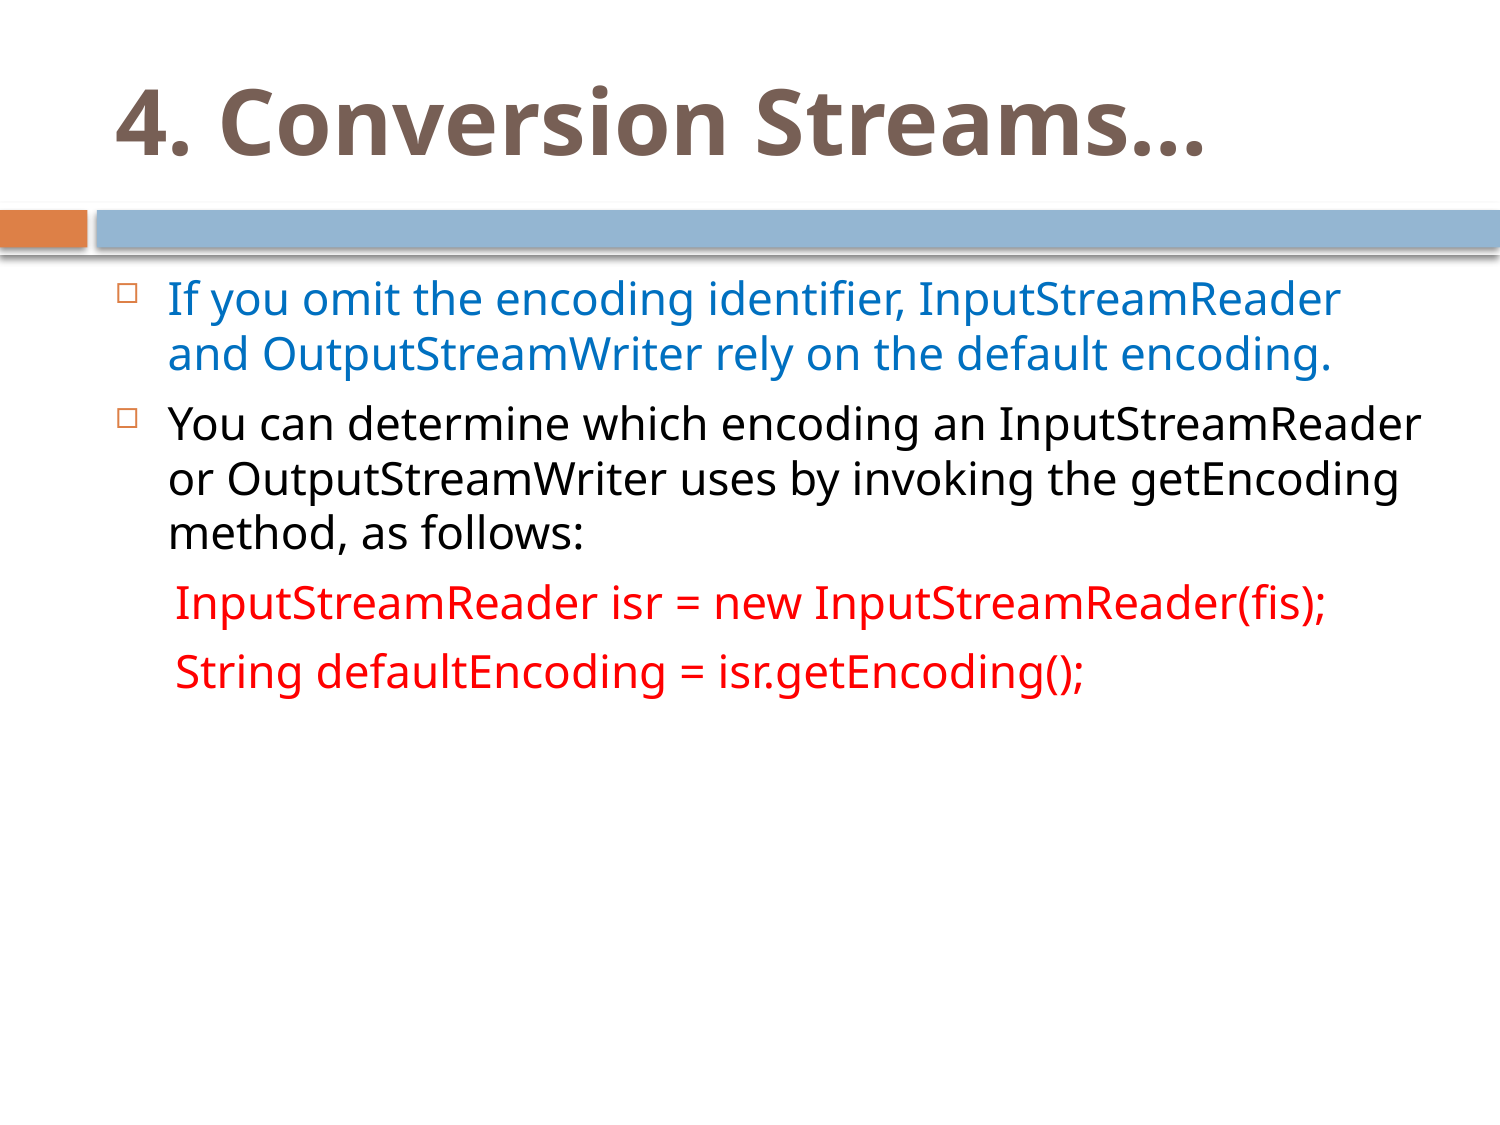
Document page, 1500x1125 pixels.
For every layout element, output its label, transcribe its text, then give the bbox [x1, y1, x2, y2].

list If you omit the encoding identifier, InputStreamReader and OutputStreamWriter rely on the default encoding. You can determine which encoding an InputStreamReader or OutputStreamWriter uses by invoking the getEncoding method, as follows: InputStreamReader isr = new InputStreamReader(fis); String defaultEncoding = isr.getEncoding(); [100, 262, 1438, 1125]
title 4. Conversion Streams… [100, 37, 1438, 200]
